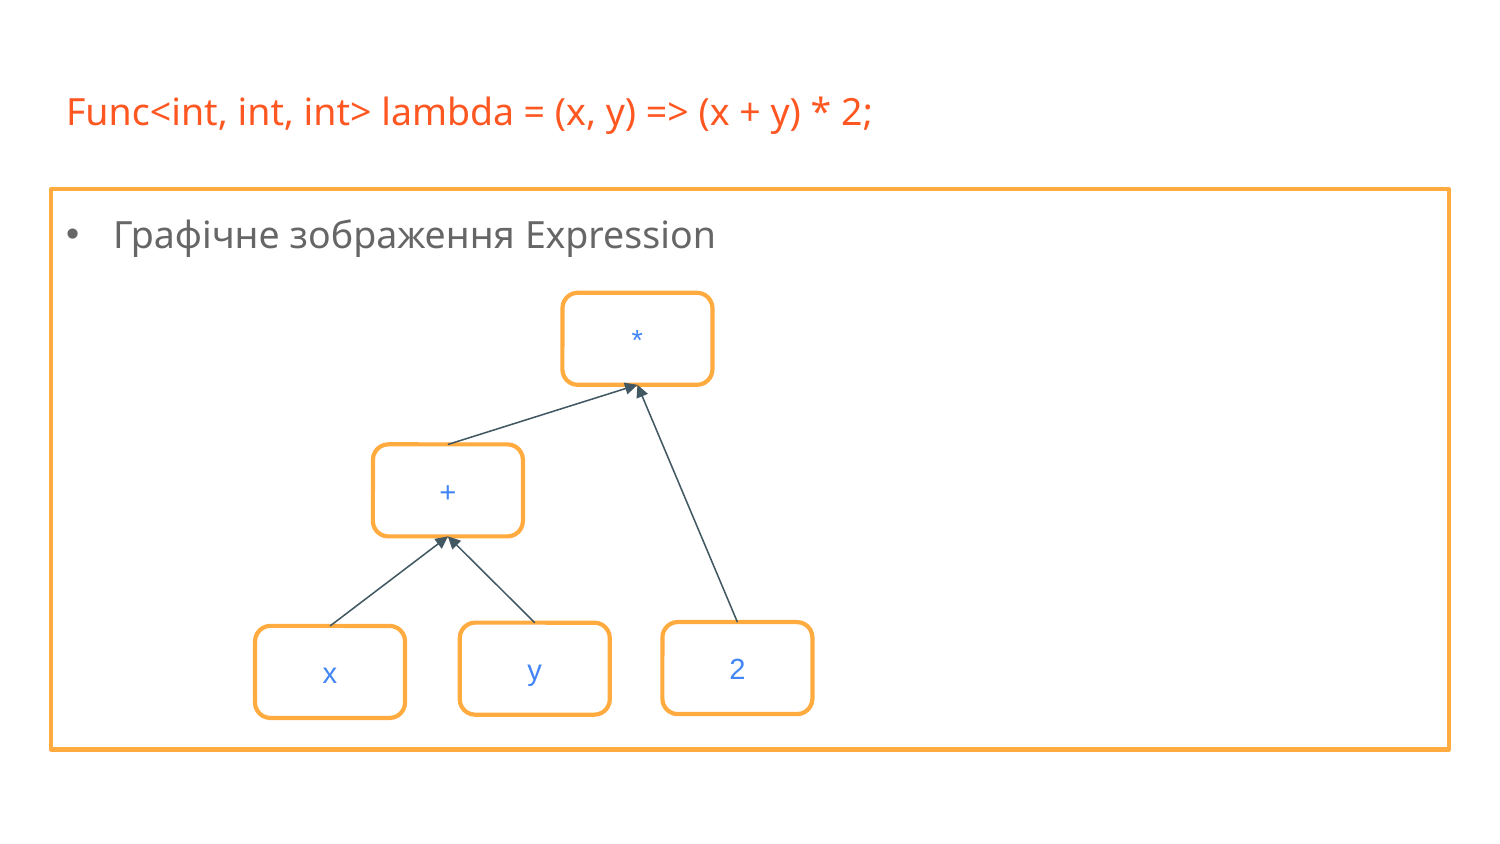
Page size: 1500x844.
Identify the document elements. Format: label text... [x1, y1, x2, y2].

text_box * [560, 290, 715, 383]
text_box 2 [660, 619, 815, 717]
text_box y [457, 620, 612, 717]
list Графічне зображення Expression [49, 187, 1451, 752]
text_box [447, 536, 535, 623]
text_box + [370, 442, 526, 534]
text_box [637, 384, 738, 623]
text_box x [252, 623, 408, 721]
title Func<int, int, int> lambda = (x, y) => (x + y) * 2; [51, 72, 1449, 167]
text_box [329, 536, 445, 627]
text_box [447, 384, 636, 445]
